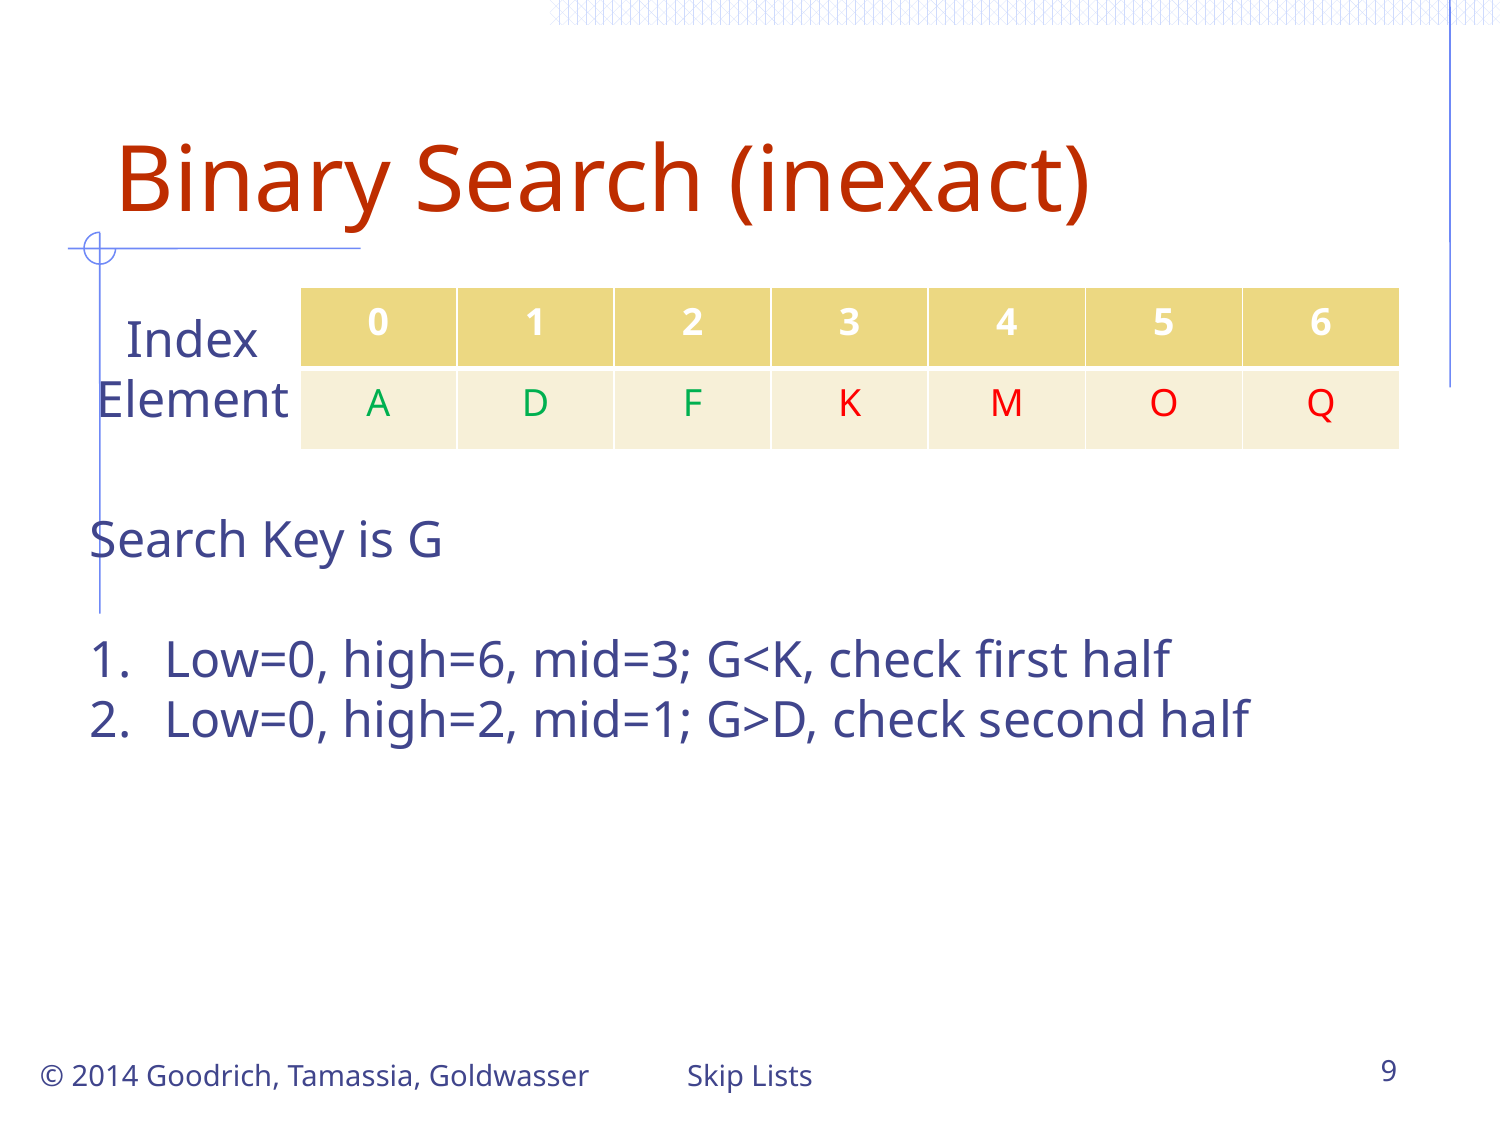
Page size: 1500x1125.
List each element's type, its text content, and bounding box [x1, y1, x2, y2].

table_header 6 [1243, 288, 1399, 366]
table_cell O [1086, 371, 1242, 449]
table_cell Q [1243, 371, 1399, 449]
title Binary Search (inexact) [99, 50, 1413, 238]
table_header 4 [929, 288, 1085, 366]
table_cell K [772, 371, 927, 449]
table_header 3 [772, 288, 927, 366]
slide_number © 2014 Goodrich, Tamassia, Goldwasser [24, 1024, 512, 1101]
footer Skip Lists [512, 1024, 988, 1101]
text_box Search Key is G Low=0, high=6, mid=3; G<K, check first half Low=0, high=2, mid=1; G>D, check second half [74, 499, 1413, 755]
slide_number 9 [1074, 1024, 1413, 1101]
table_header 5 [1086, 288, 1242, 366]
table_header 0 [301, 288, 456, 366]
table_header 2 [615, 288, 770, 366]
table_cell D [458, 371, 613, 449]
table_cell A [301, 371, 456, 449]
table_header 1 [458, 288, 613, 366]
table_cell M [929, 371, 1085, 449]
table_cell F [615, 371, 770, 449]
text_box Index Element [81, 300, 305, 436]
